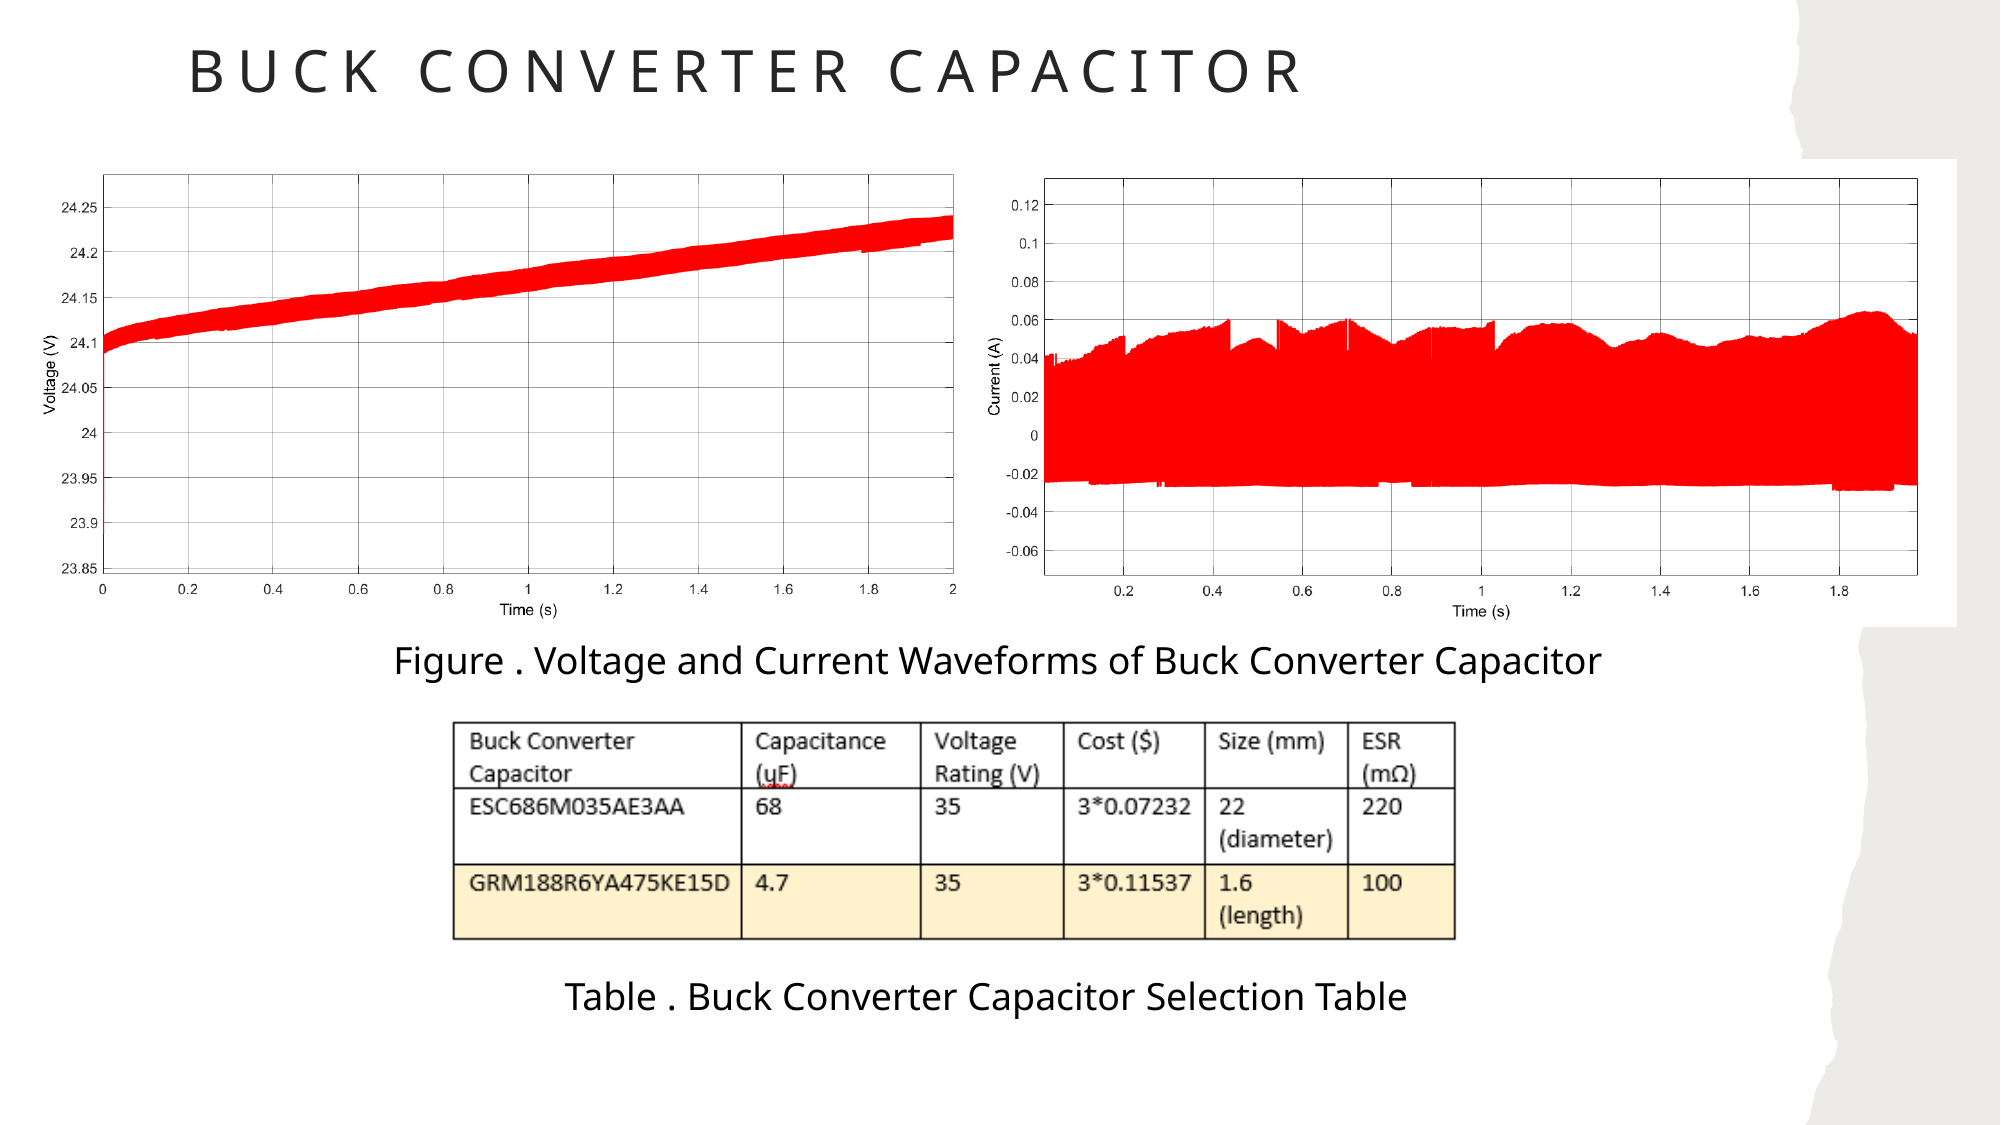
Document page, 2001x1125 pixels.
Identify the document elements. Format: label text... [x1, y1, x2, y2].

picture [446, 715, 1467, 953]
text_box Table . Buck Converter Capacitor Selection Table [281, 965, 1692, 1026]
text_box Figure . Voltage and Current Waveforms of Buck Converter Capacitor [304, 629, 1692, 690]
text_box BUCK CONVERTER CAPACITOR [172, 19, 1782, 131]
picture [18, 0, 2000, 1125]
